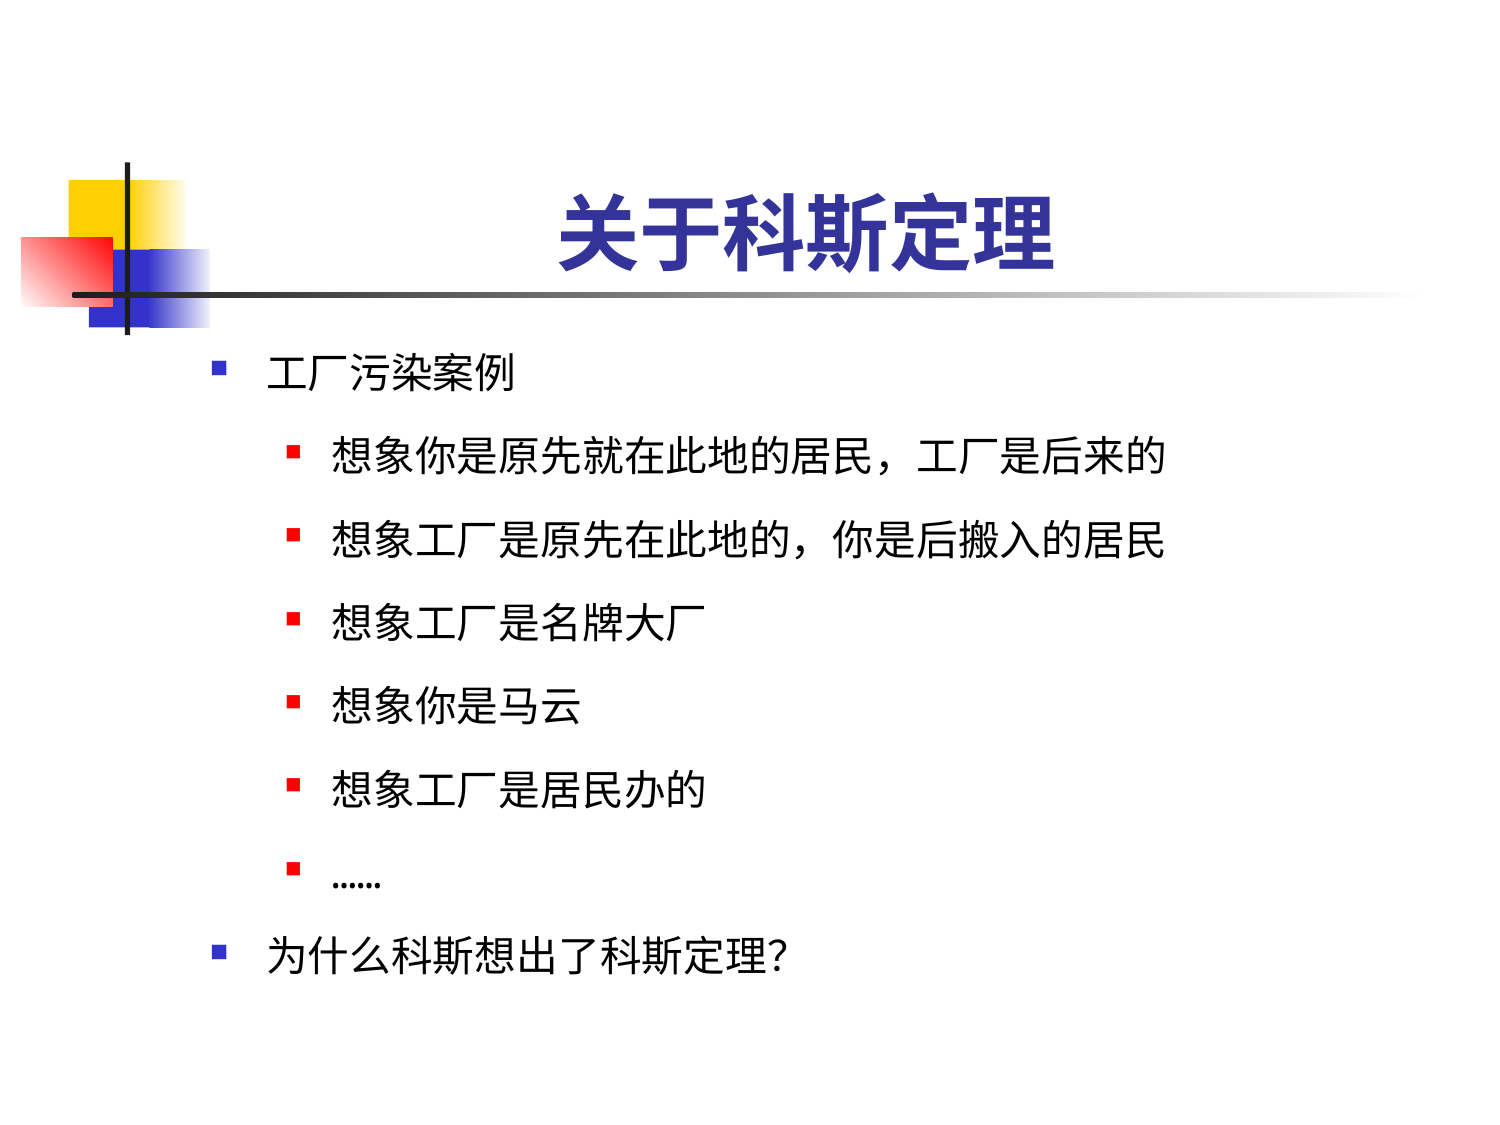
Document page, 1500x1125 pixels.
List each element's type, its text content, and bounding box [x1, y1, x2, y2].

title 关于科斯定理 [188, 101, 1424, 289]
list 工厂污染案例 想象你是原先就在此地的居民，工厂是后来的 想象工厂是原先在此地的，你是后搬入的居民 想象工厂是名牌大厂 想象你是马云 想象工厂是居民办的 …… 为什么科斯想出了科斯定理？ [194, 314, 1401, 990]
